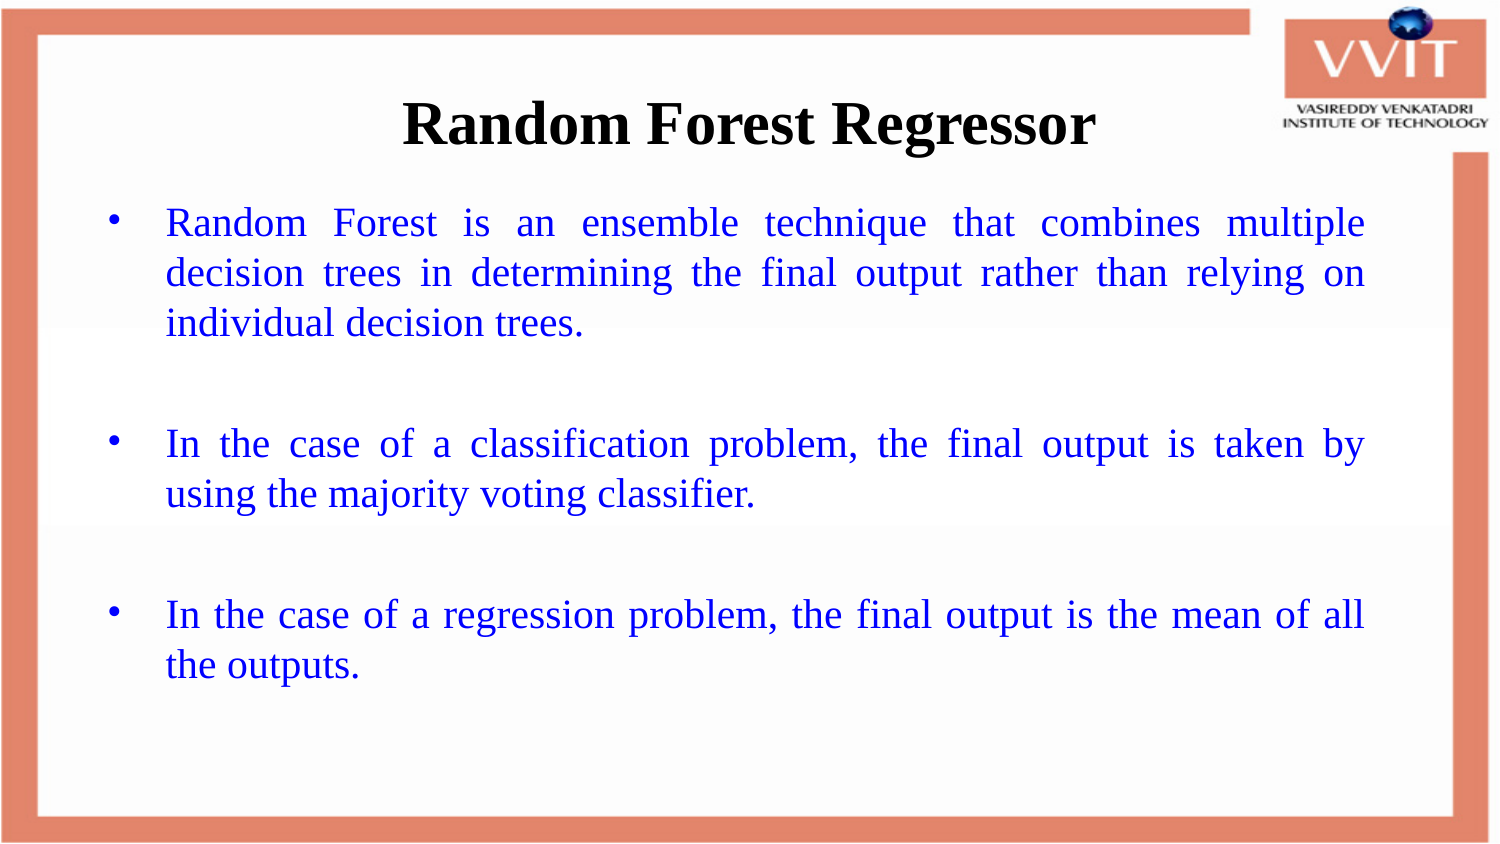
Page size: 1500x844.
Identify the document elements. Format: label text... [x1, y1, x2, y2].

title Random Forest Regressor [51, 72, 1449, 167]
list Random Forest is an ensemble technique that combines multiple decision trees in determining the final output rather than relying on individual decision trees. In the case of a classification problem, the final output is taken by using the majority voting classifier. In the case of a regression problem, the final output is the mean of all the outputs. [79, 189, 1378, 761]
picture [0, 0, 1500, 844]
